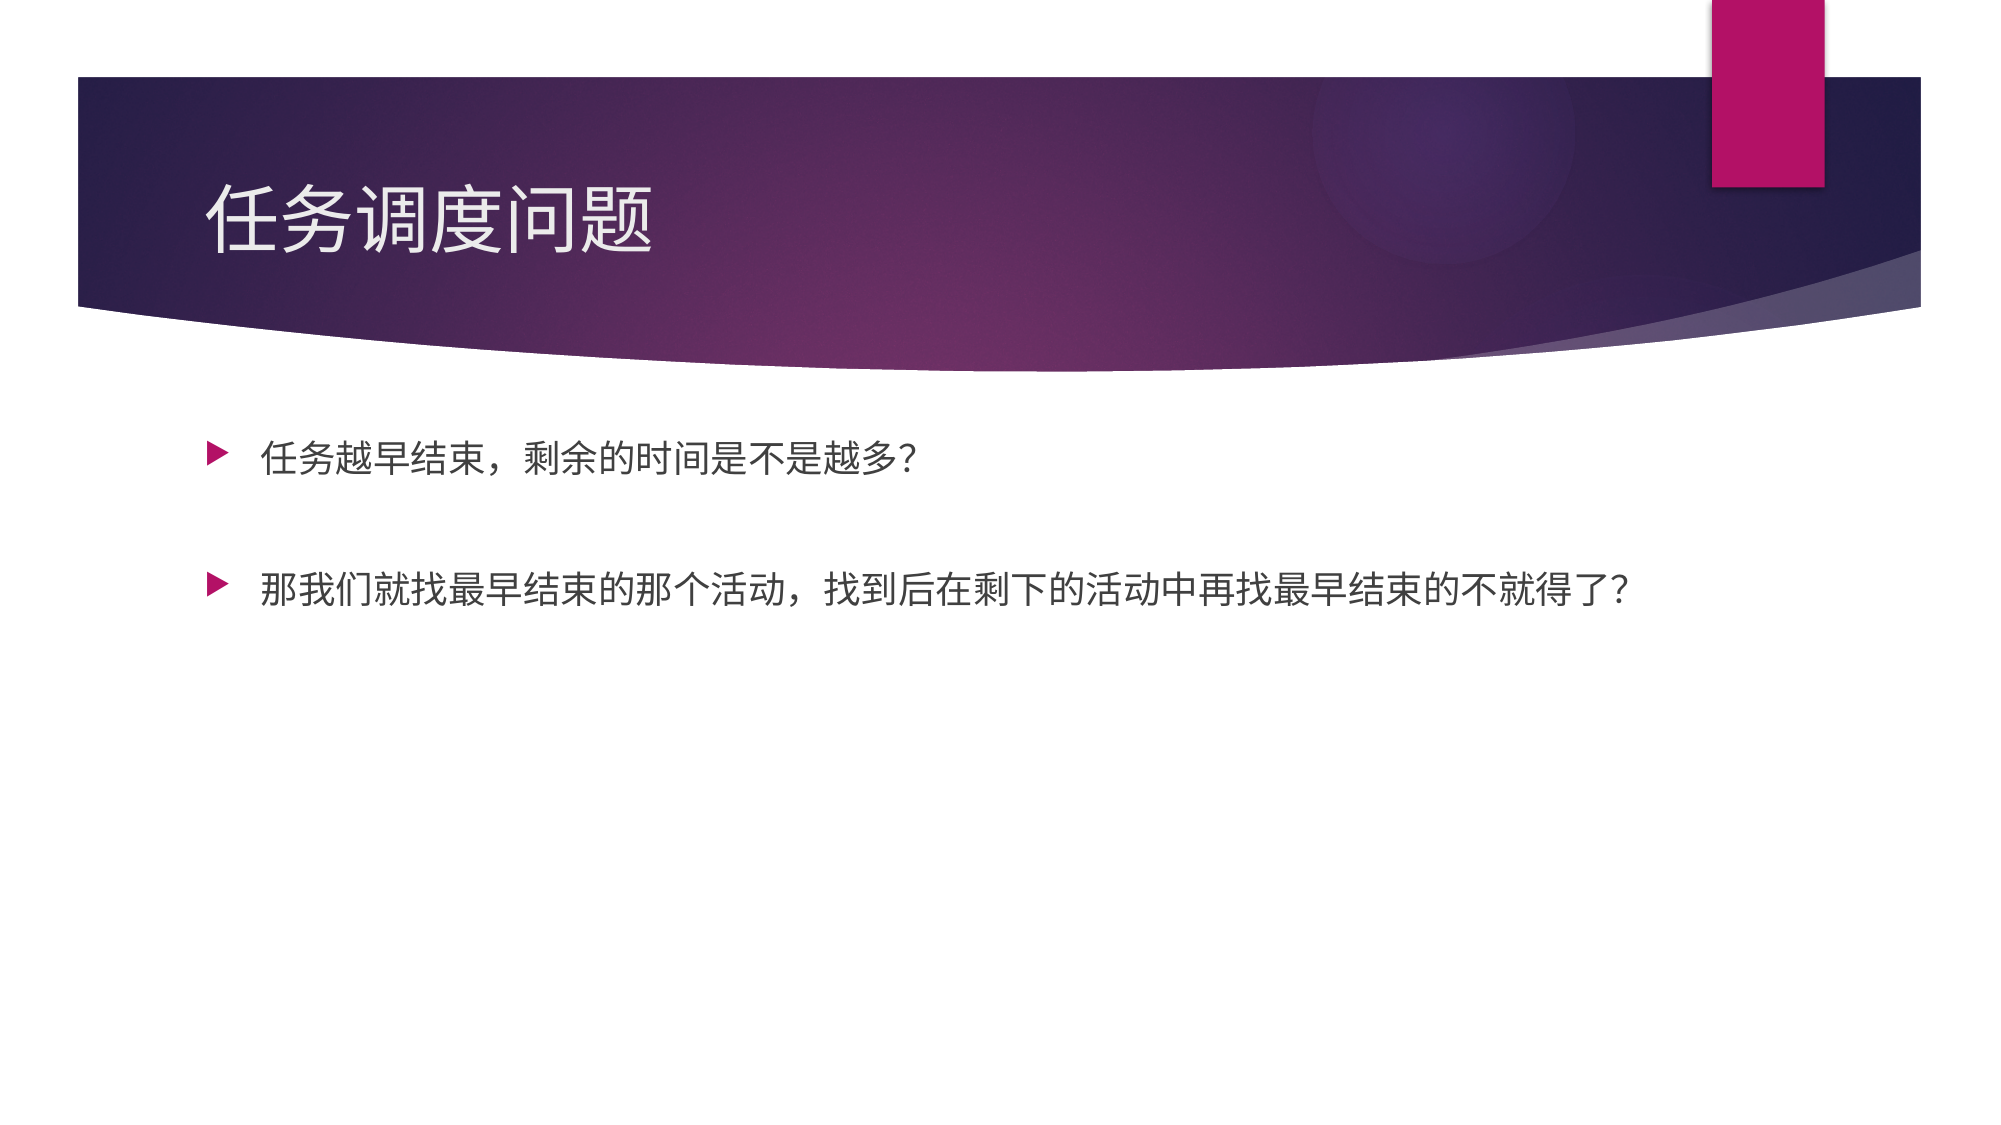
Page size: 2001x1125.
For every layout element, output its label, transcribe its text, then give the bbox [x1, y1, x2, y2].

list 任务越早结束，剩余的时间是不是越多？ 那我们就找最早结束的那个活动，找到后在剩下的活动中再找最早结束的不就得了？ [189, 427, 1638, 988]
title 任务调度问题 [189, 159, 1627, 276]
